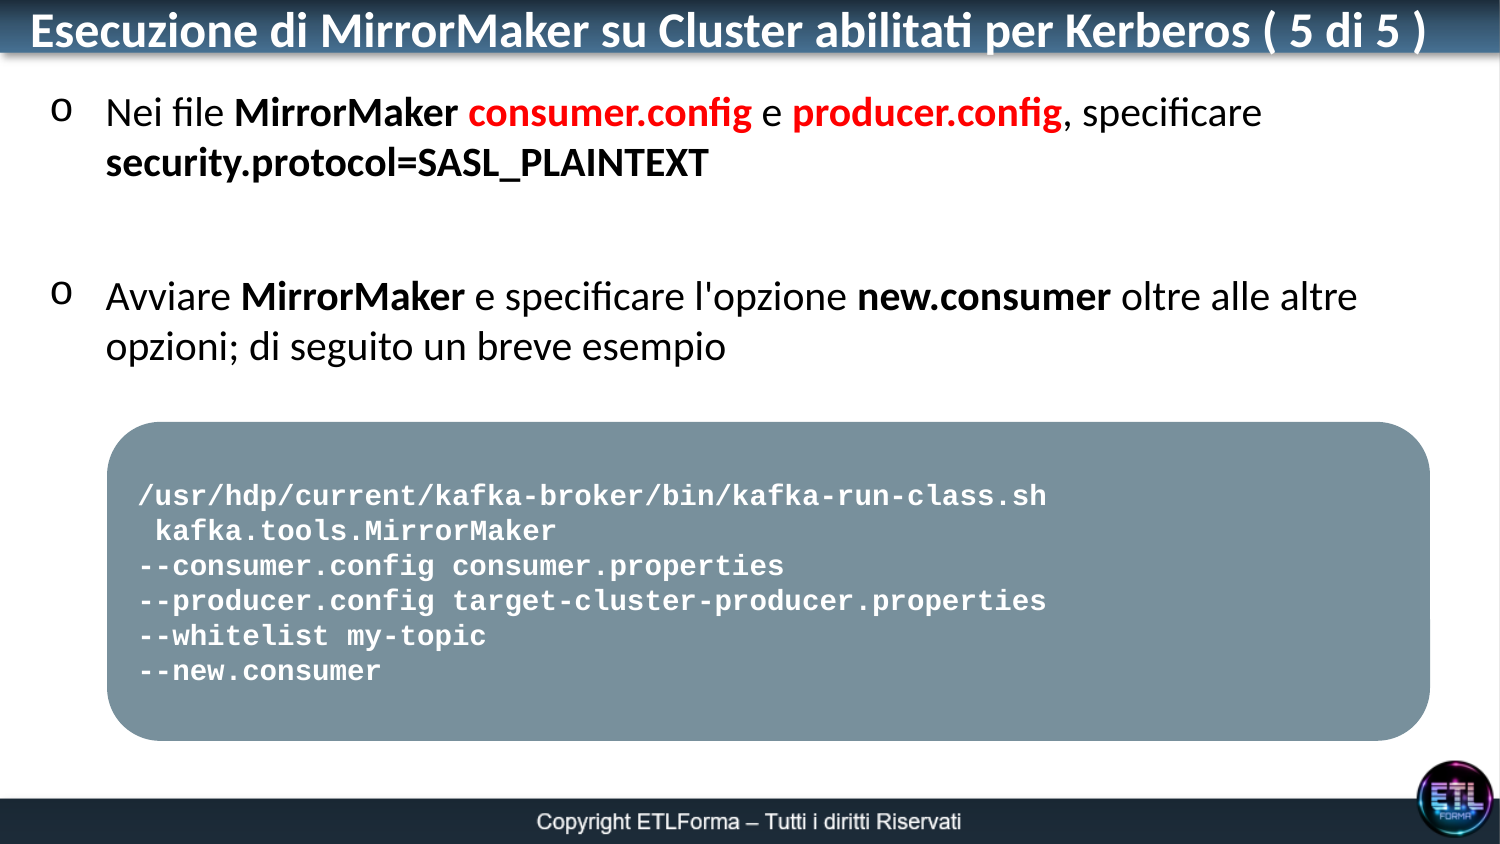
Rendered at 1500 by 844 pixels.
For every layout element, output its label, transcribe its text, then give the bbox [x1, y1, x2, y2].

text_box Esecuzione di MirrorMaker su Cluster abilitati per Kerberos ( 5 di 5 ) [15, 0, 1485, 62]
text_box Nei file MirrorMaker consumer.config e producer.config, specificare security.protocol=SASL_PLAINTEXT Avviare MirrorMaker e specificare l'opzione new.consumer oltre alle altre opzioni; di seguito un breve esempio [15, 79, 1485, 375]
text_box /usr/hdp/current/kafka-broker/bin/kafka-run-class.sh kafka.tools.MirrorMaker --consumer.config consumer.properties --producer.config target-cluster-producer.properties --whitelist my-topic --new.consumer [107, 421, 1431, 741]
picture [0, 0, 1500, 844]
